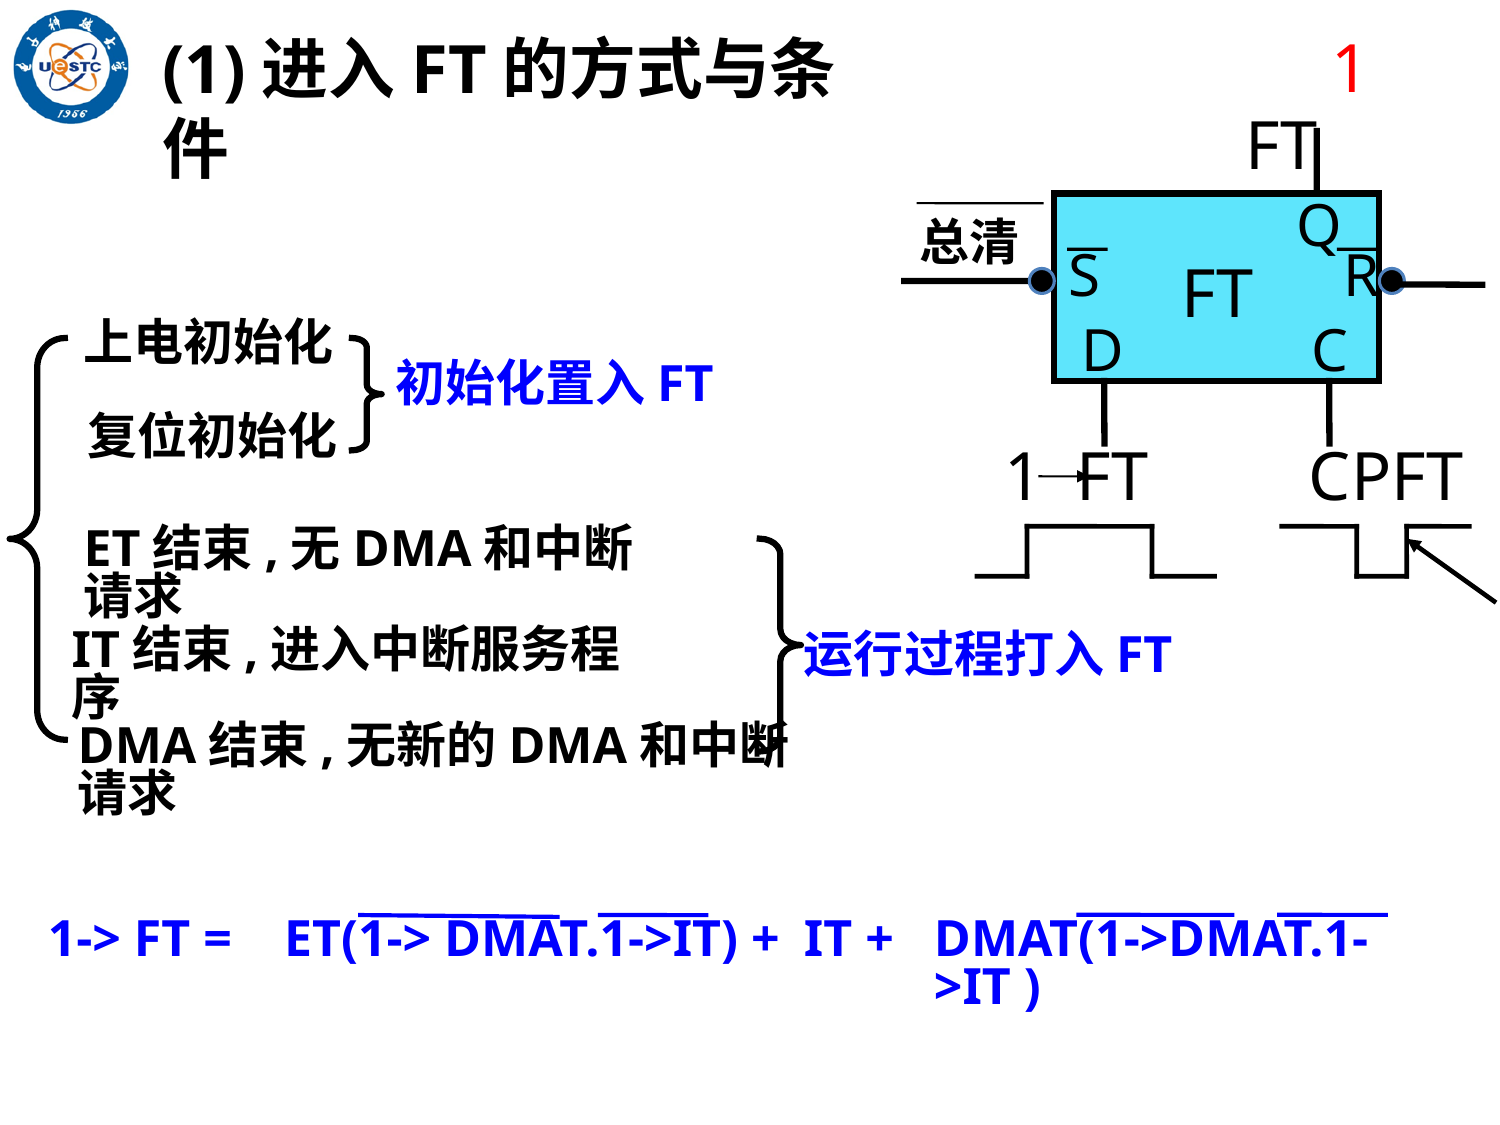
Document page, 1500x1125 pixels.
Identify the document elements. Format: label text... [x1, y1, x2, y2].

text_box 1-> FT = [33, 910, 268, 974]
text_box 1 [1316, 18, 1480, 114]
text_box 复位初始化 [72, 408, 382, 472]
text_box 初始化置入FT [380, 355, 784, 419]
text_box 上电初始化 [68, 314, 378, 377]
text_box [759, 538, 801, 717]
text_box [351, 377, 382, 408]
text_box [1281, 526, 1470, 577]
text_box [269, 910, 825, 975]
text_box FT [1231, 95, 1394, 129]
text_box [976, 526, 1215, 577]
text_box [989, 453, 1240, 522]
text_box 运行过程打入FT [789, 627, 1282, 690]
text_box CPFT [1294, 450, 1485, 521]
picture [6, 8, 136, 126]
text_box [9, 338, 65, 740]
text_box DMA结束,无新的DMA和中断请求 [62, 717, 819, 829]
text_box IT + [826, 910, 917, 974]
text_box (1)进入FT的方式与条件 [147, 19, 910, 194]
text_box IT结束,进入中断服务程序 [56, 621, 677, 733]
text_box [904, 130, 1483, 444]
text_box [918, 910, 1475, 975]
text_box ET结束,无DMA和中断请求 [68, 521, 671, 621]
